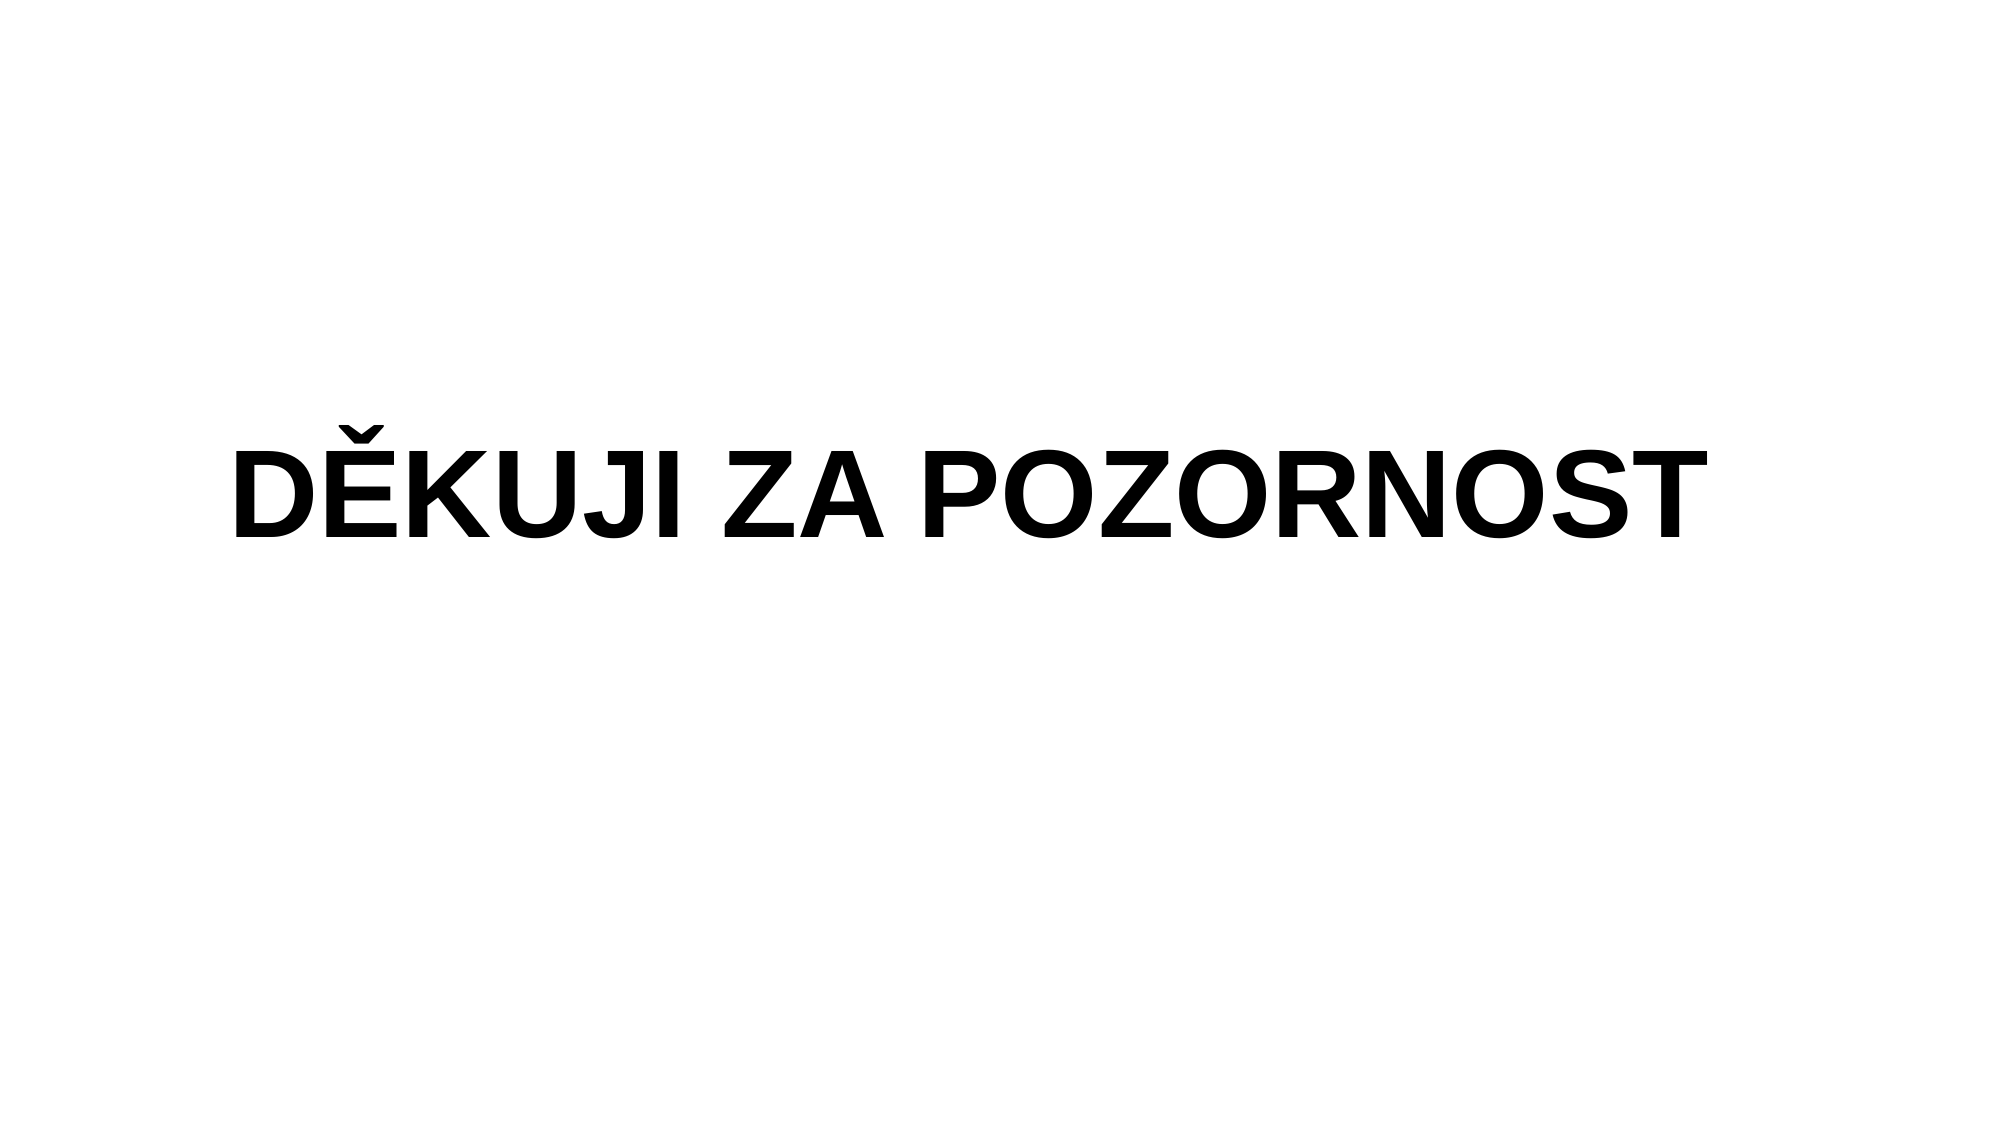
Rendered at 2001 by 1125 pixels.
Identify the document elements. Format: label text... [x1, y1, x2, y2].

subtitle DĚKUJI ZA POZORNOST [40, 404, 1933, 531]
